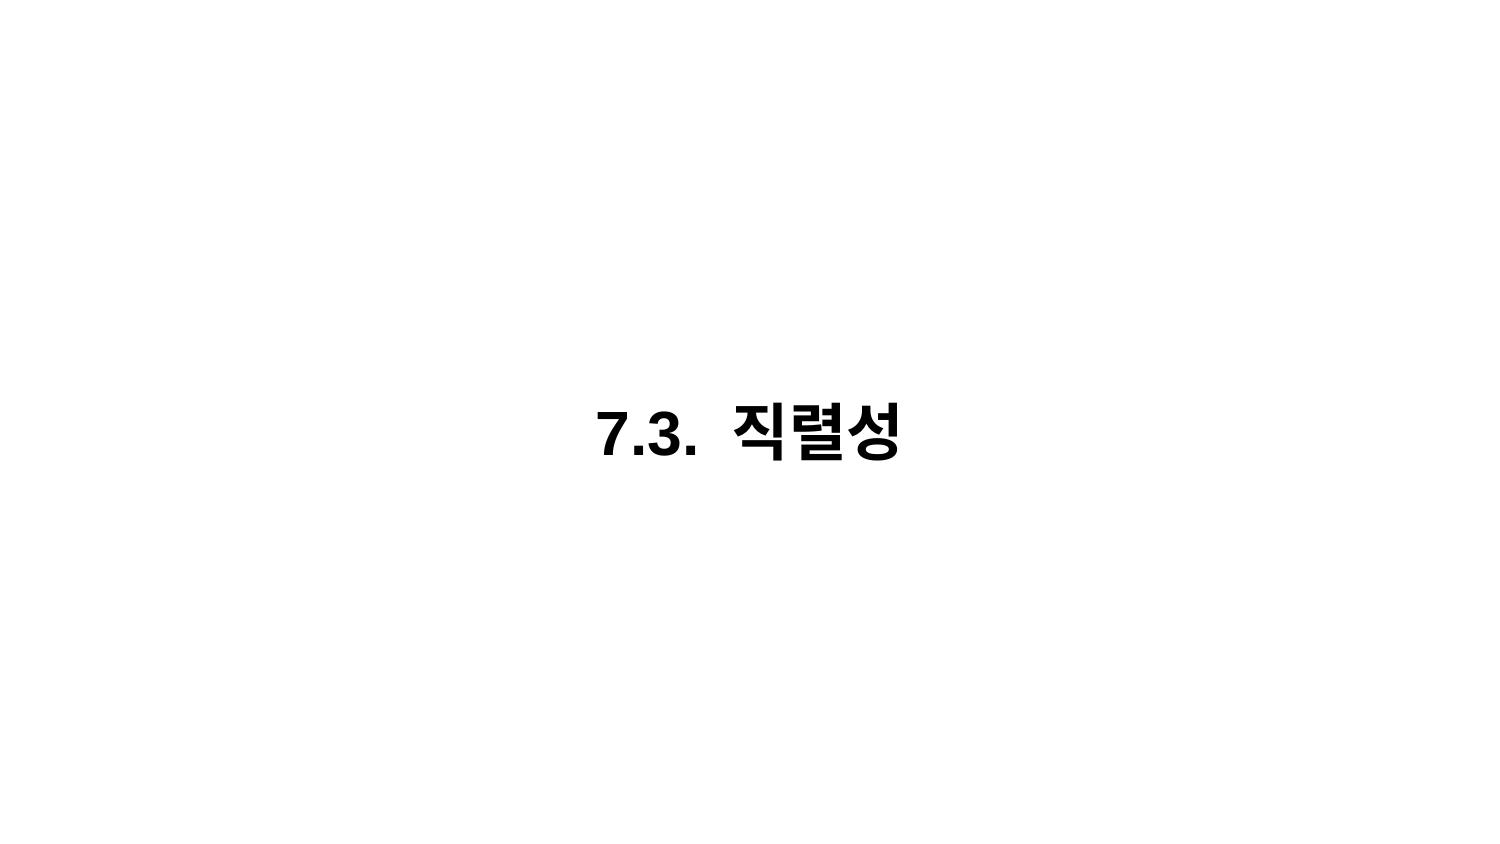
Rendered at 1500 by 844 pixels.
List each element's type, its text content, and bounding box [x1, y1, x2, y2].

title 7.3. 직렬성 [51, 352, 1449, 491]
